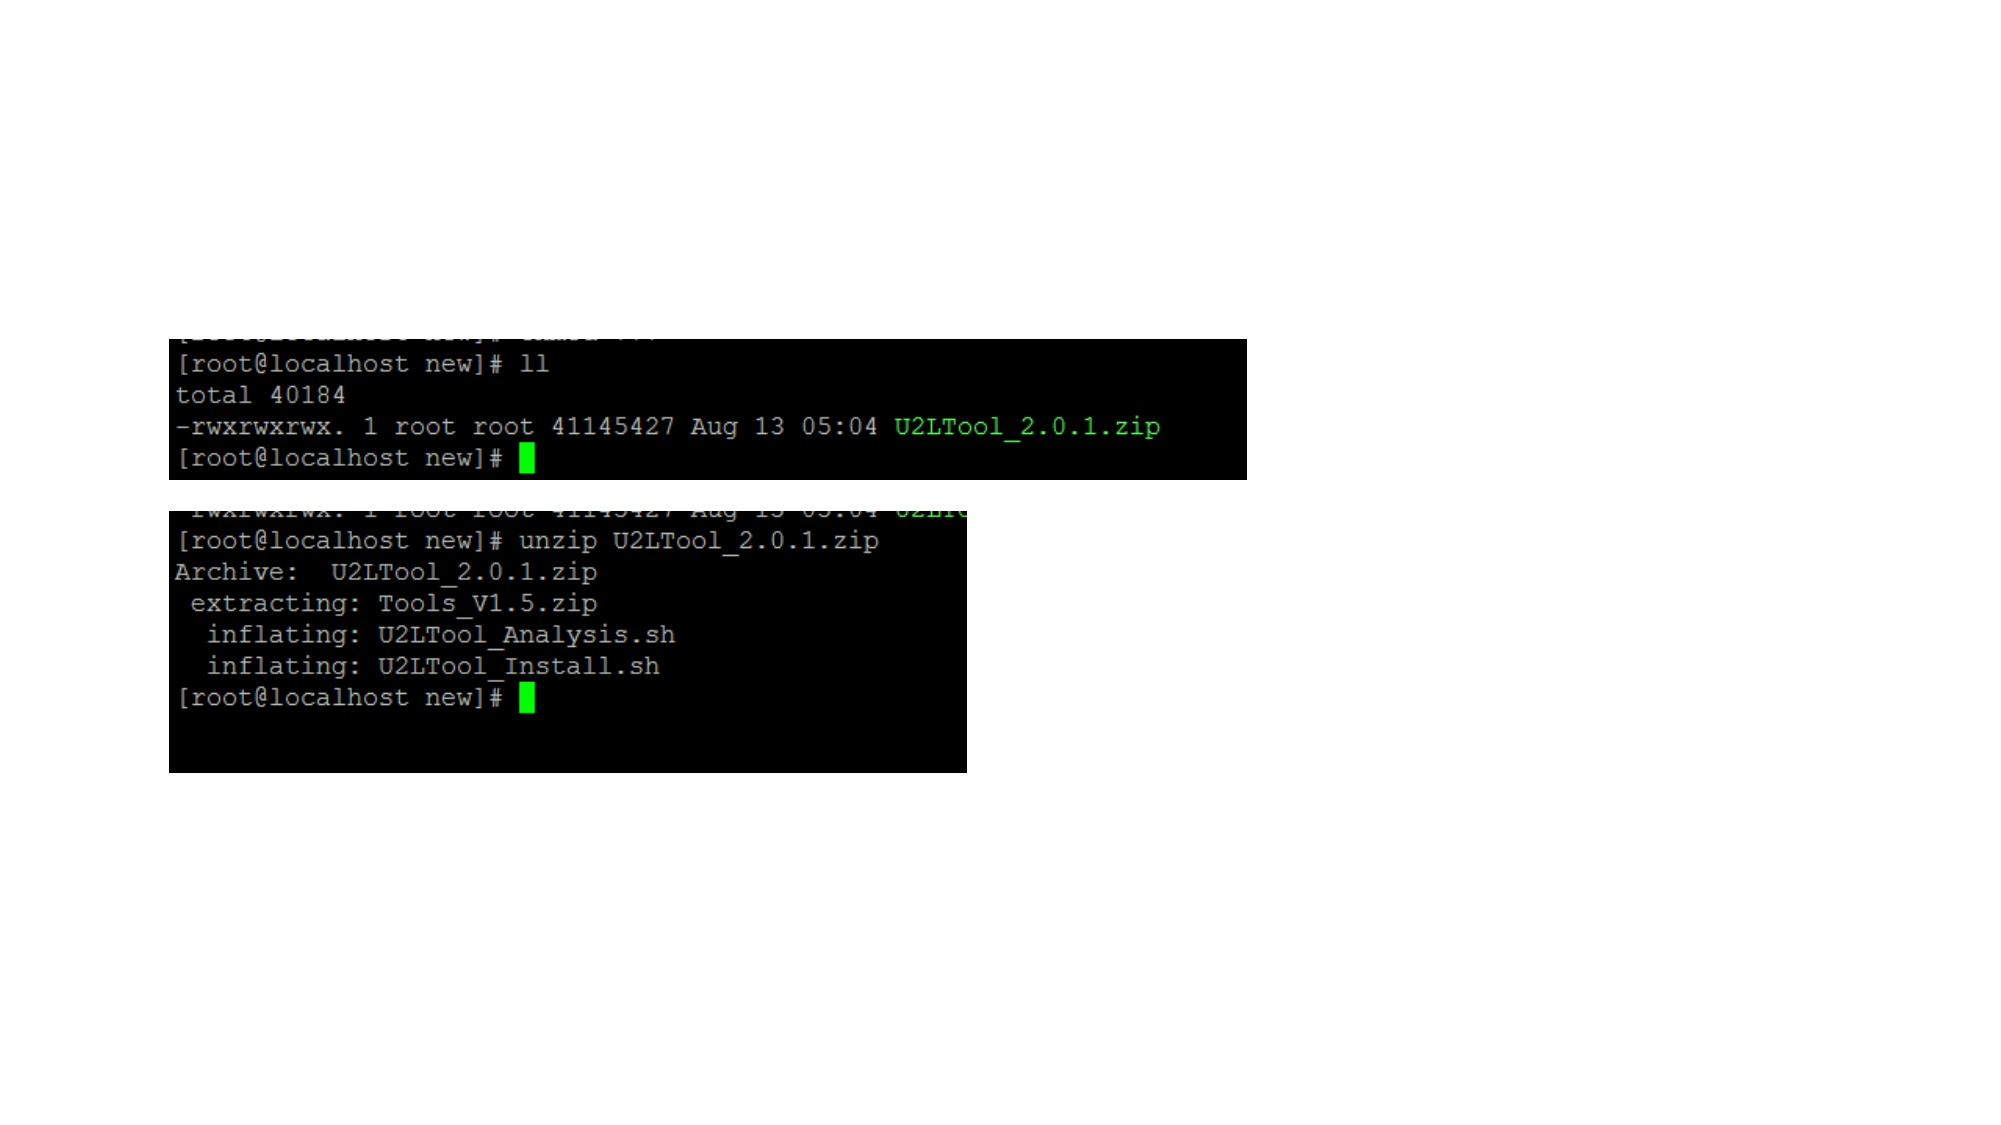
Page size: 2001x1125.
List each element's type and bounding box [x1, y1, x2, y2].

picture [169, 339, 1247, 481]
picture [169, 511, 967, 773]
